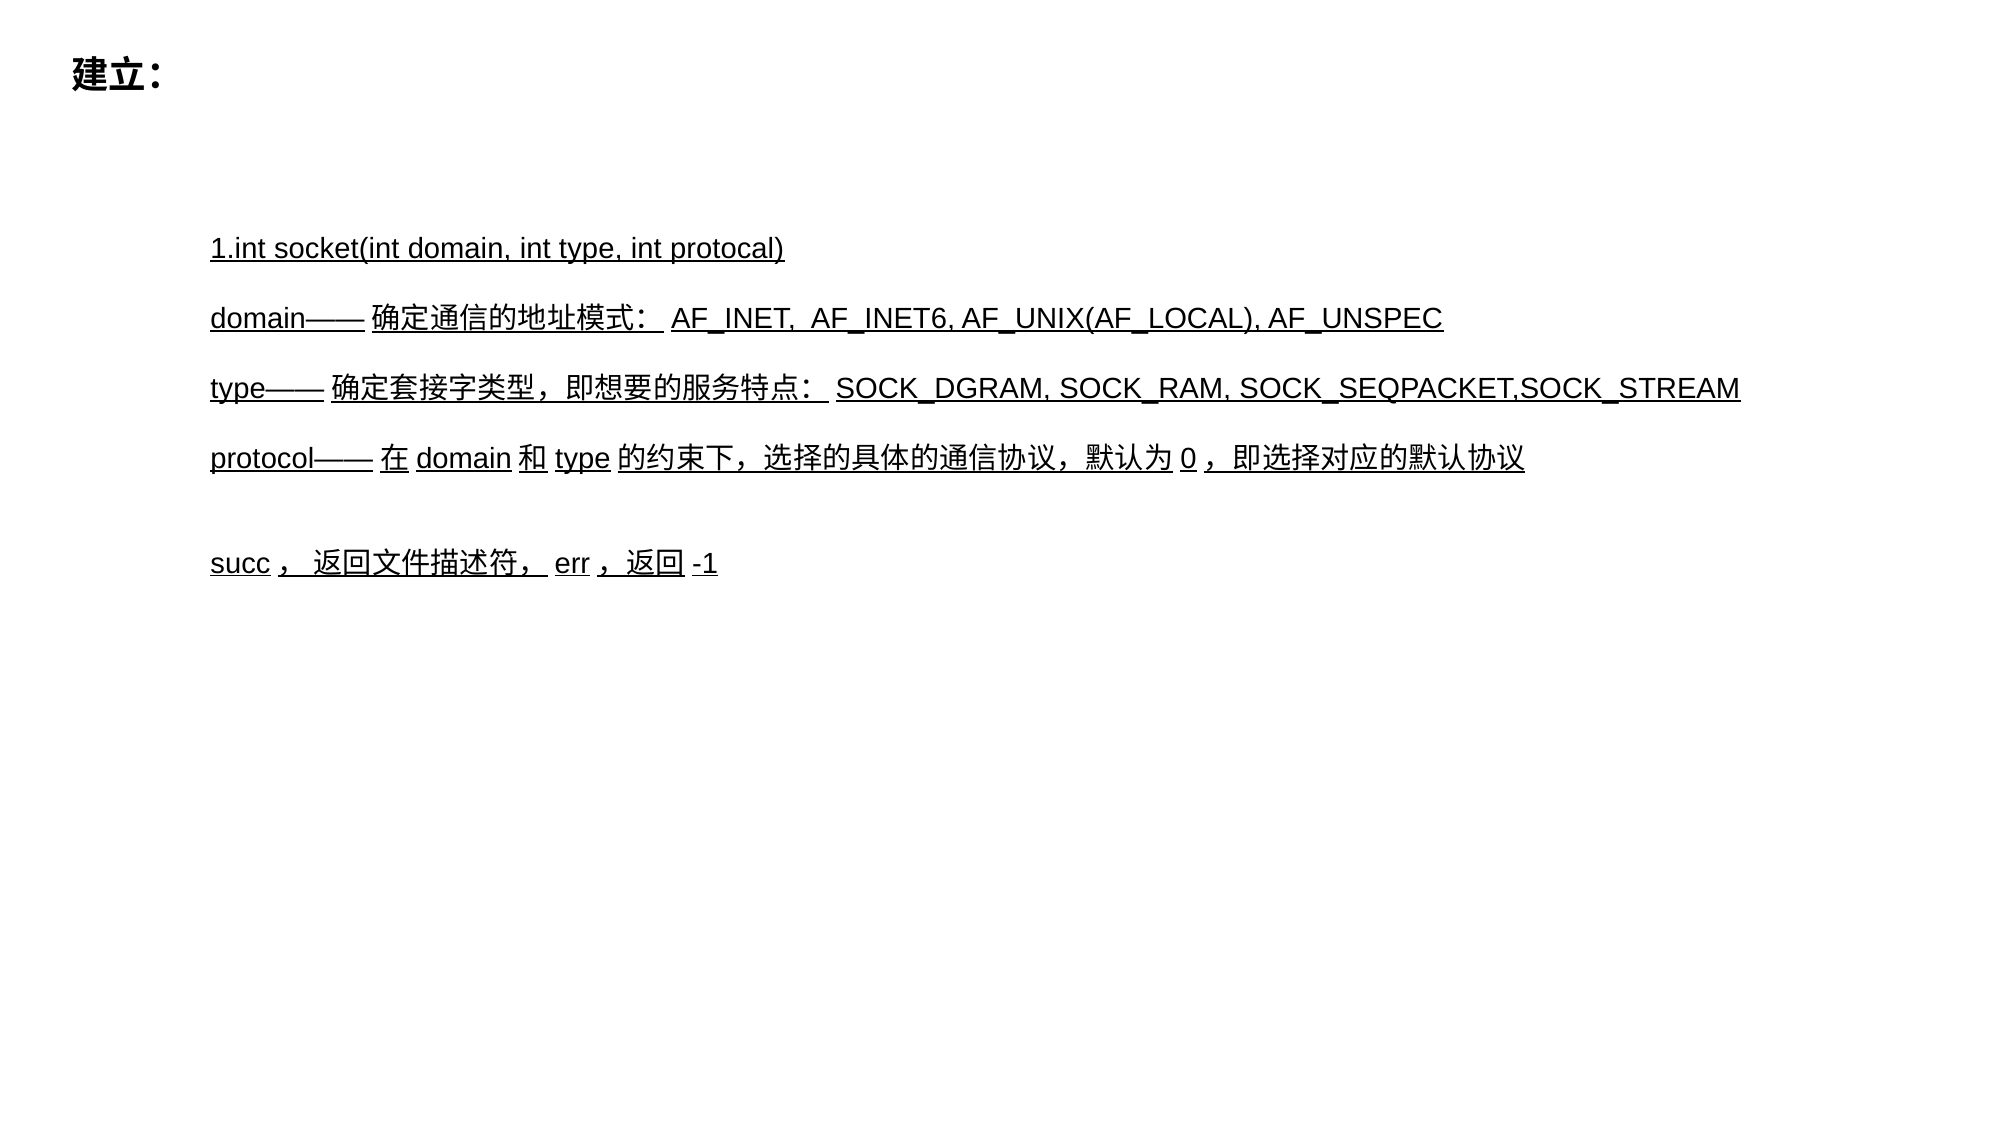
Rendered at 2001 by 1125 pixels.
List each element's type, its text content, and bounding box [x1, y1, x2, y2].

text_box 建立： [56, 43, 420, 104]
text_box 1.int socket(int domain, int type, int protocal) domain——确定通信的地址模式：AF_INET, AF_INET6, AF_UNIX(AF_LOCAL), AF_UNSPEC type——确定套接字类型，即想要的服务特点：SOCK_DGRAM, SOCK_RAM, SOCK_SEQPACKET,SOCK_STREAM protocol——在domain和type的约束下，选择的具体的通信协议，默认为0，即选择对应的默认协议 succ， 返回文件描述符，err，返回-1 [195, 221, 2000, 587]
